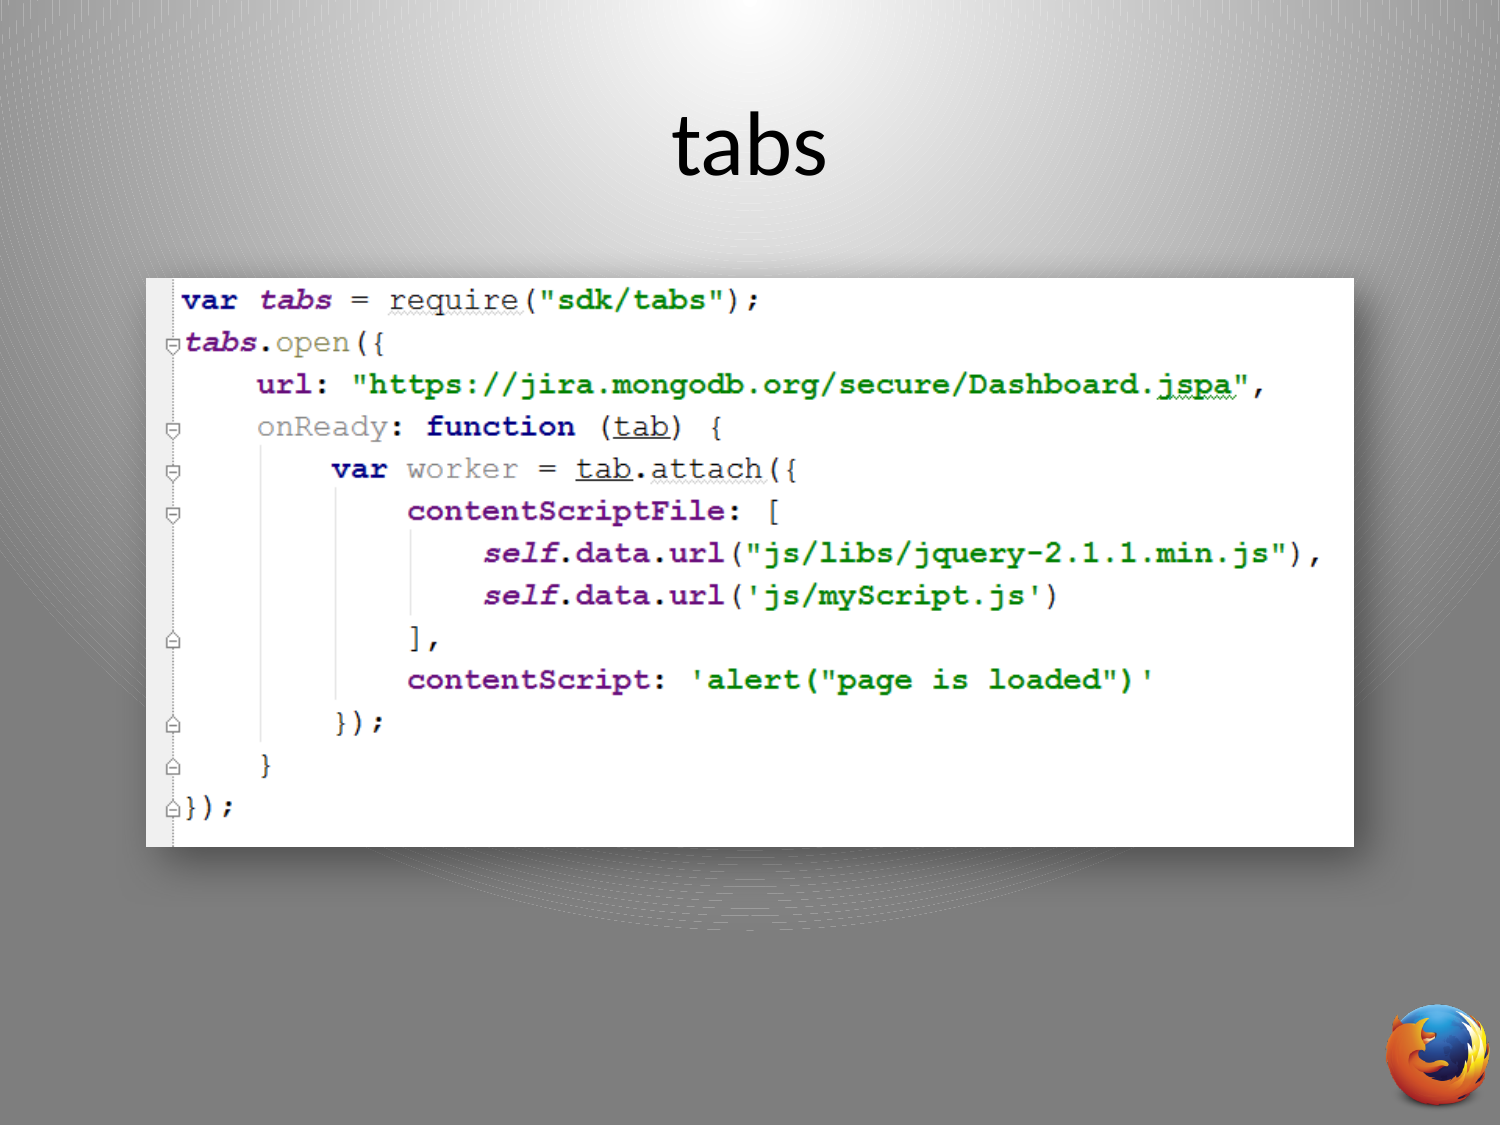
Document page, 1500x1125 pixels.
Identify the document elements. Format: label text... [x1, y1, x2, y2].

picture [145, 277, 1355, 848]
picture [1366, 987, 1500, 1125]
title tabs [75, 45, 1425, 233]
